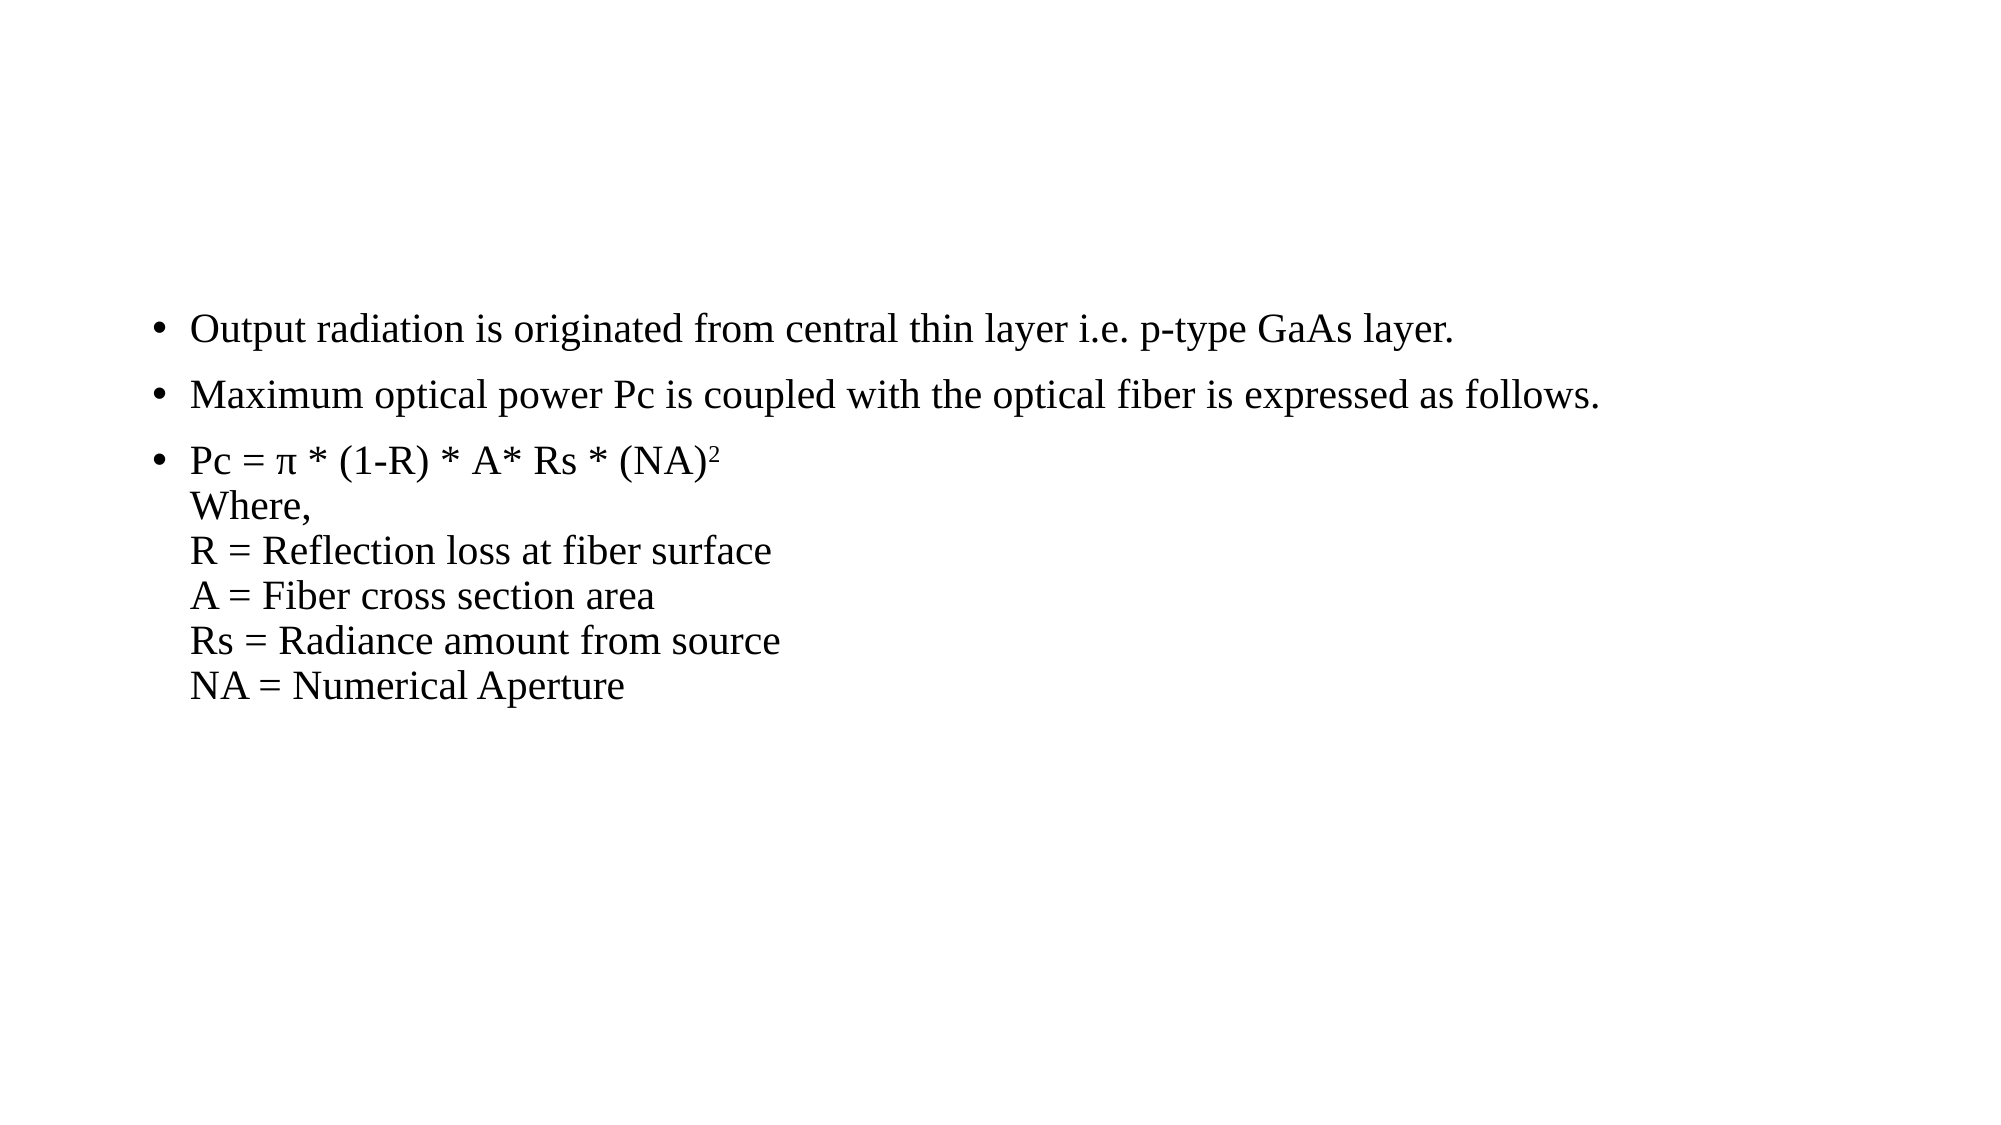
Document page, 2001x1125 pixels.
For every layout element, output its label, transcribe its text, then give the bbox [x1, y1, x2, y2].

list Output radiation is originated from central thin layer i.e. p-type GaAs layer. Maximum optical power Pc is coupled with the optical fiber is expressed as follows. Pc = π * (1-R) * A* Rs * (NA)2 Where, R = Reflection loss at fiber surface A = Fiber cross section area Rs = Radiance amount from source NA = Numerical Aperture [137, 299, 1863, 1014]
